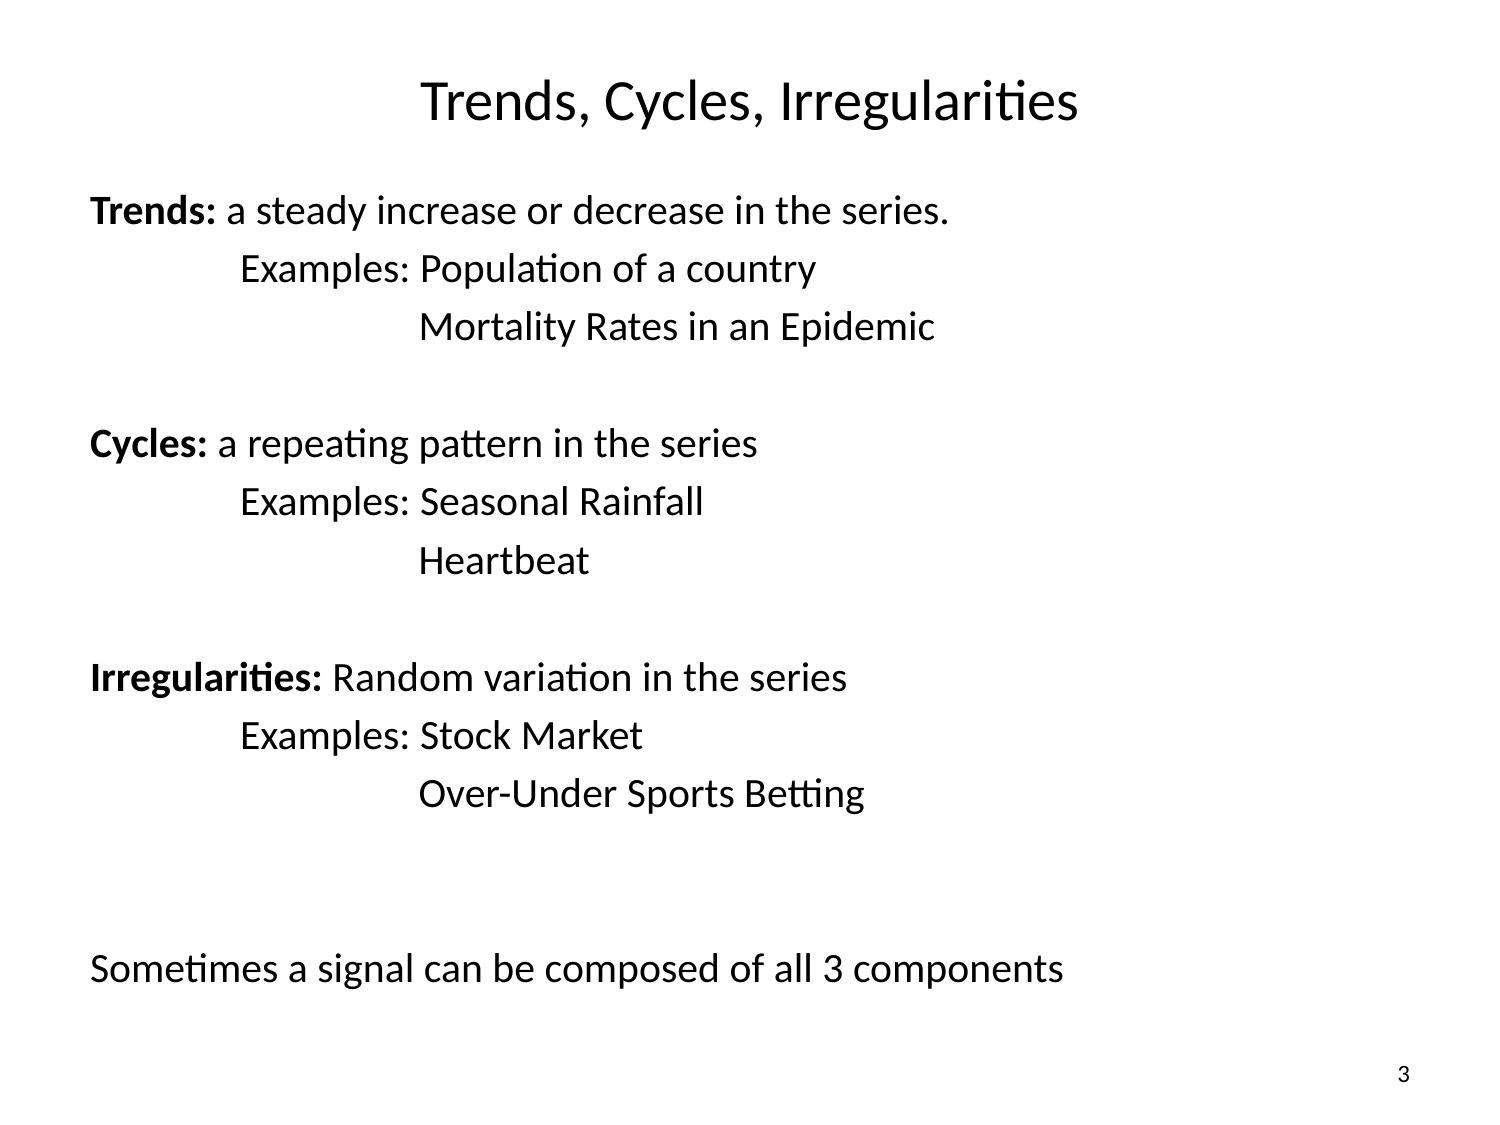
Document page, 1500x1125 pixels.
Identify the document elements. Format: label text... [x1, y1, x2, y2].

title Trends, Cycles, Irregularities [75, 45, 1425, 150]
list Trends: a steady increase or decrease in the series. Examples: Population of a country Mortality Rates in an Epidemic Cycles: a repeating pattern in the series Examples: Seasonal Rainfall Heartbeat Irregularities: Random variation in the series Examples: Stock Market Over-Under Sports Betting Sometimes a signal can be composed of all 3 components [75, 174, 1425, 1005]
slide_number 3 [1074, 1042, 1425, 1103]
